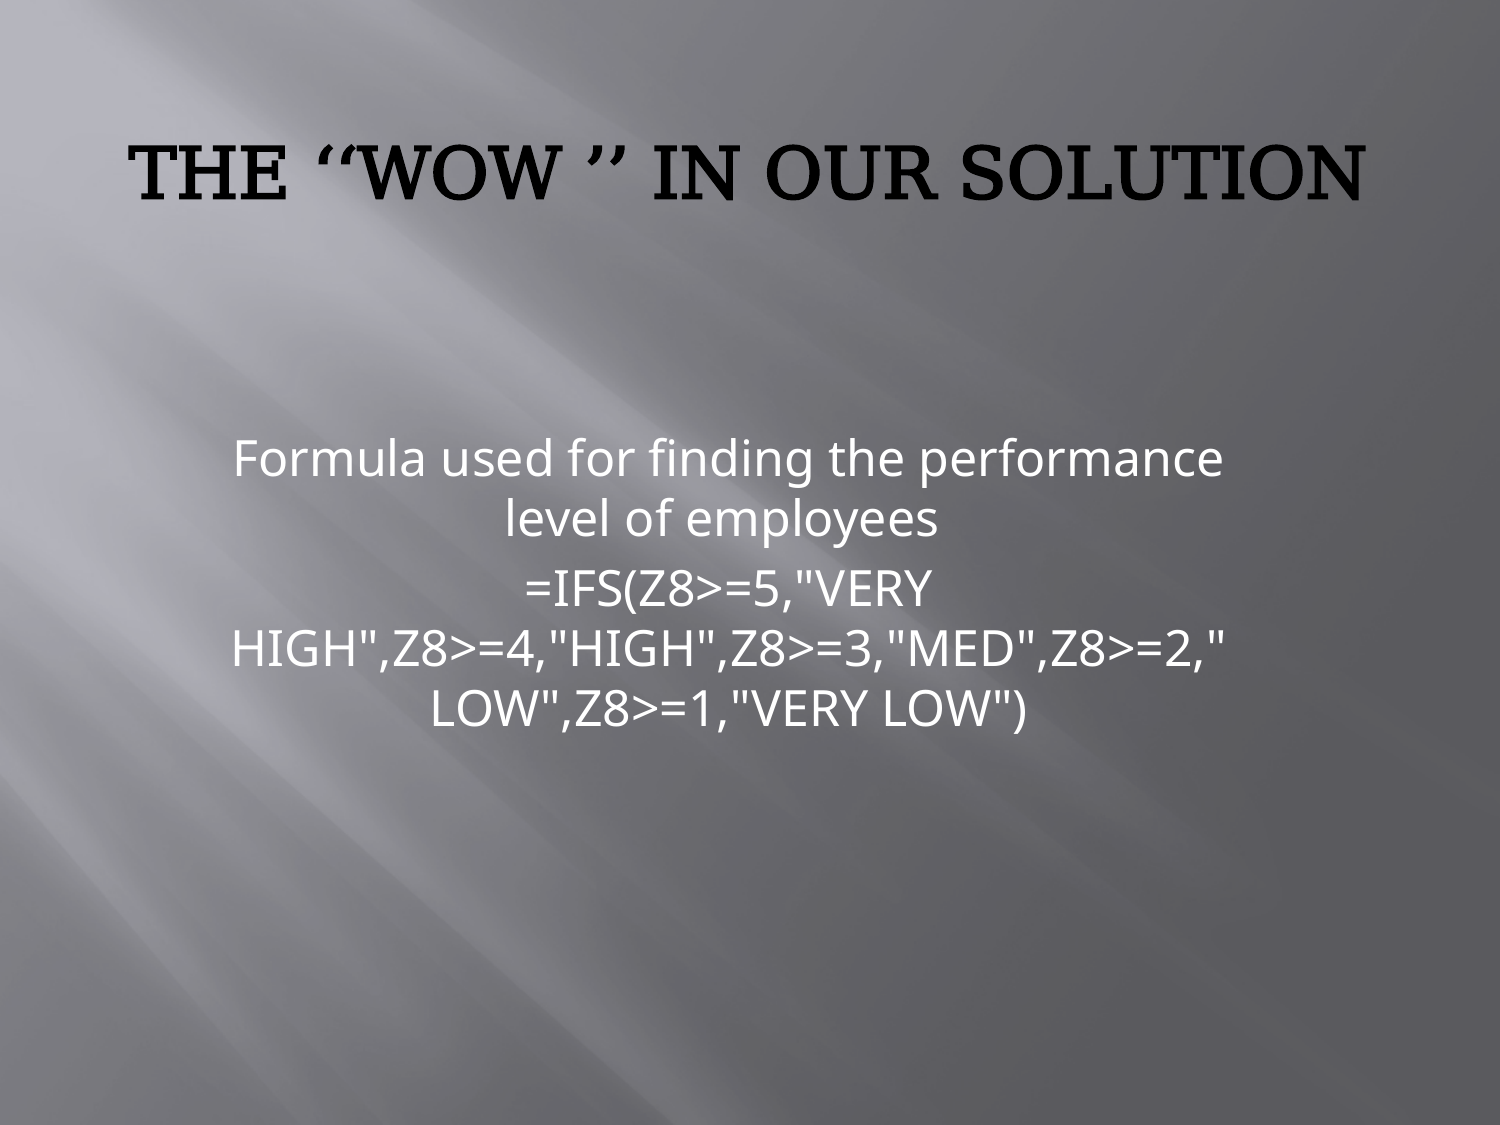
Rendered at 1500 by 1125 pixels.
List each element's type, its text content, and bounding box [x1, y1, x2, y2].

subtitle Formula used for finding the performance level of employees =IFS(Z8>=5,"VERY HIGH",Z8>=4,"HIGH",Z8>=3,"MED",Z8>=2,"LOW",Z8>=1,"VERY LOW") [203, 418, 1254, 1087]
title the ‘‘wow ’’ in our solution [75, 125, 1445, 213]
